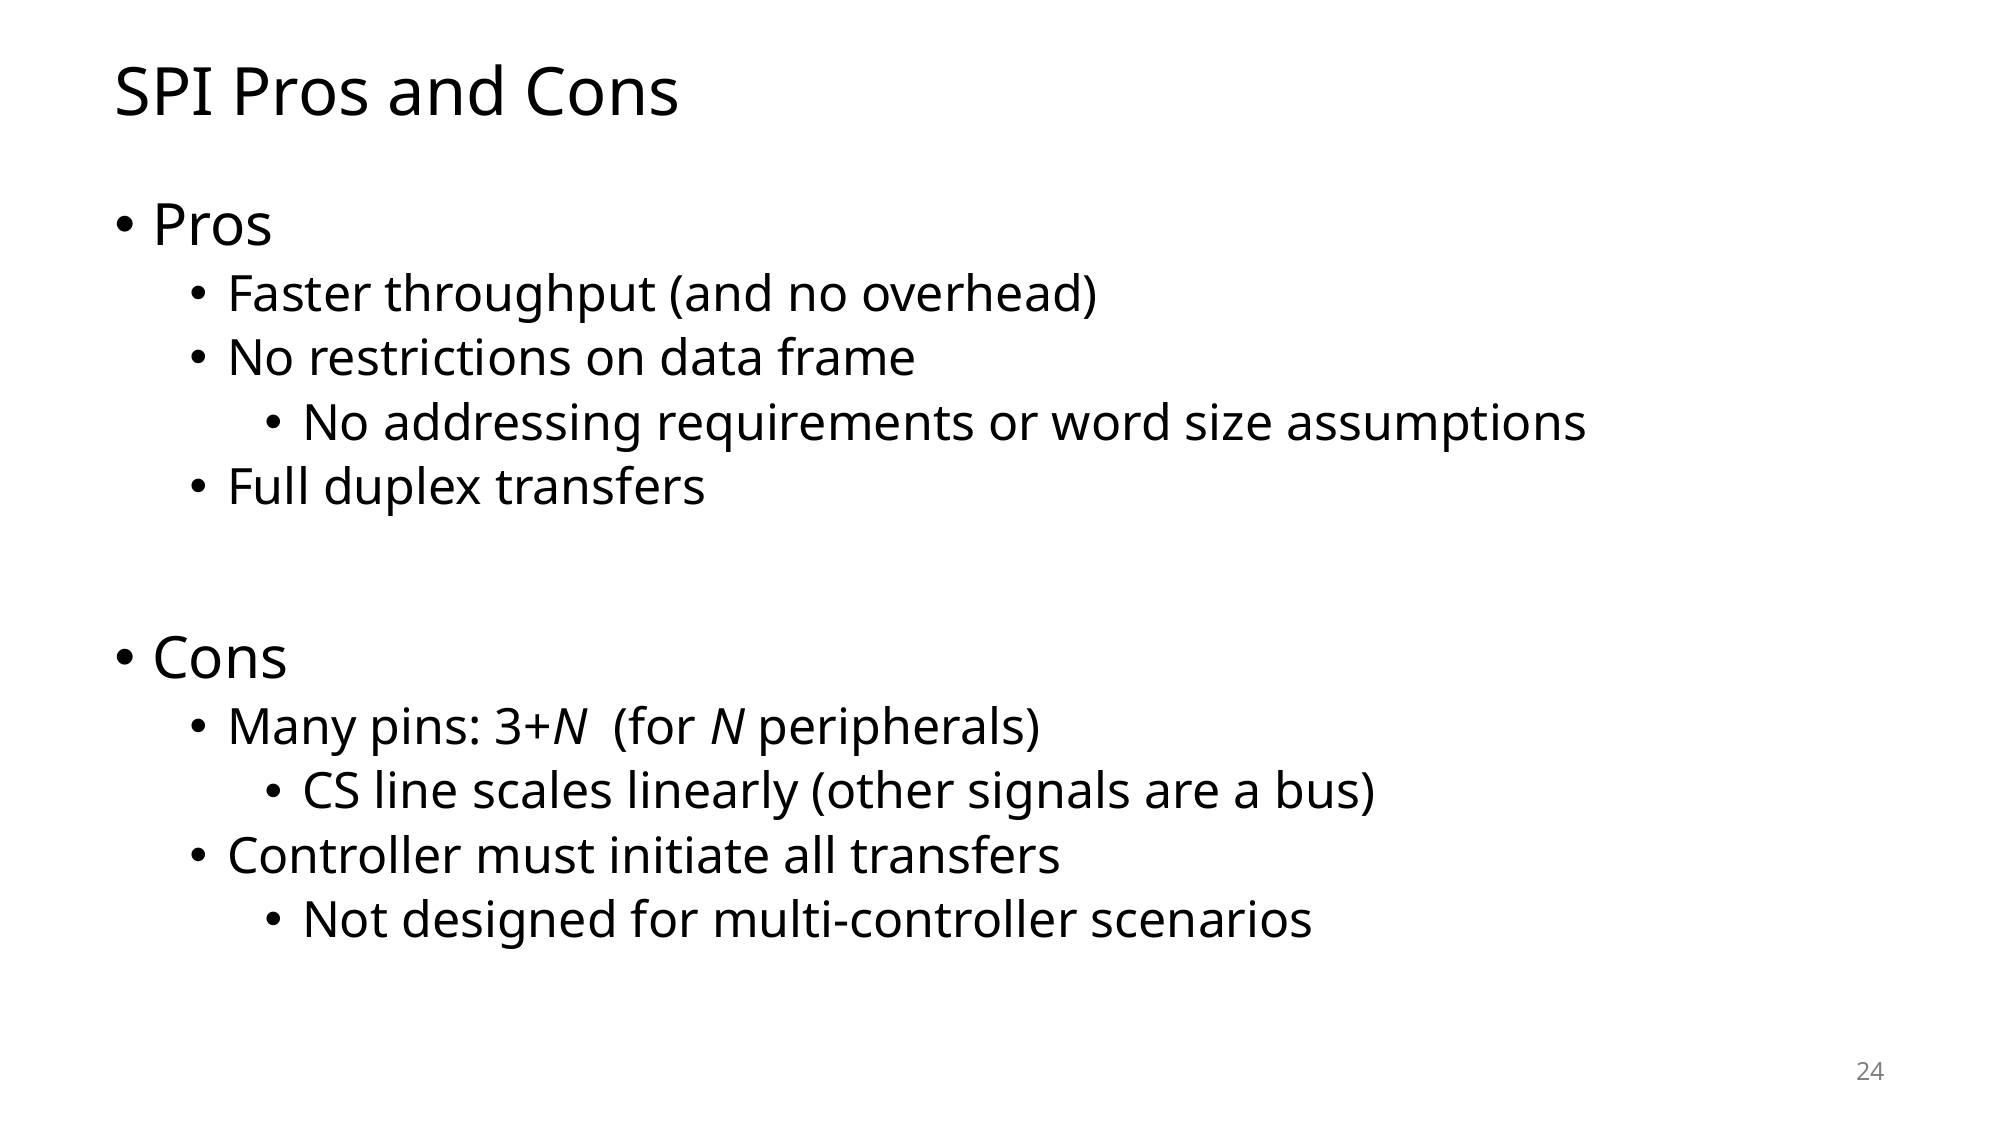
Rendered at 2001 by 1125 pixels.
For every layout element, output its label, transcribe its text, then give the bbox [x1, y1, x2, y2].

title SPI Pros and Cons [99, 37, 1900, 150]
list Pros Faster throughput (and no overhead) No restrictions on data frame No addressing requirements or word size assumptions Full duplex transfers Cons Many pins: 3+N (for N peripherals) CS line scales linearly (other signals are a bus) Controller must initiate all transfers Not designed for multi-controller scenarios [99, 187, 1900, 1013]
slide_number 24 [1749, 1042, 1900, 1103]
